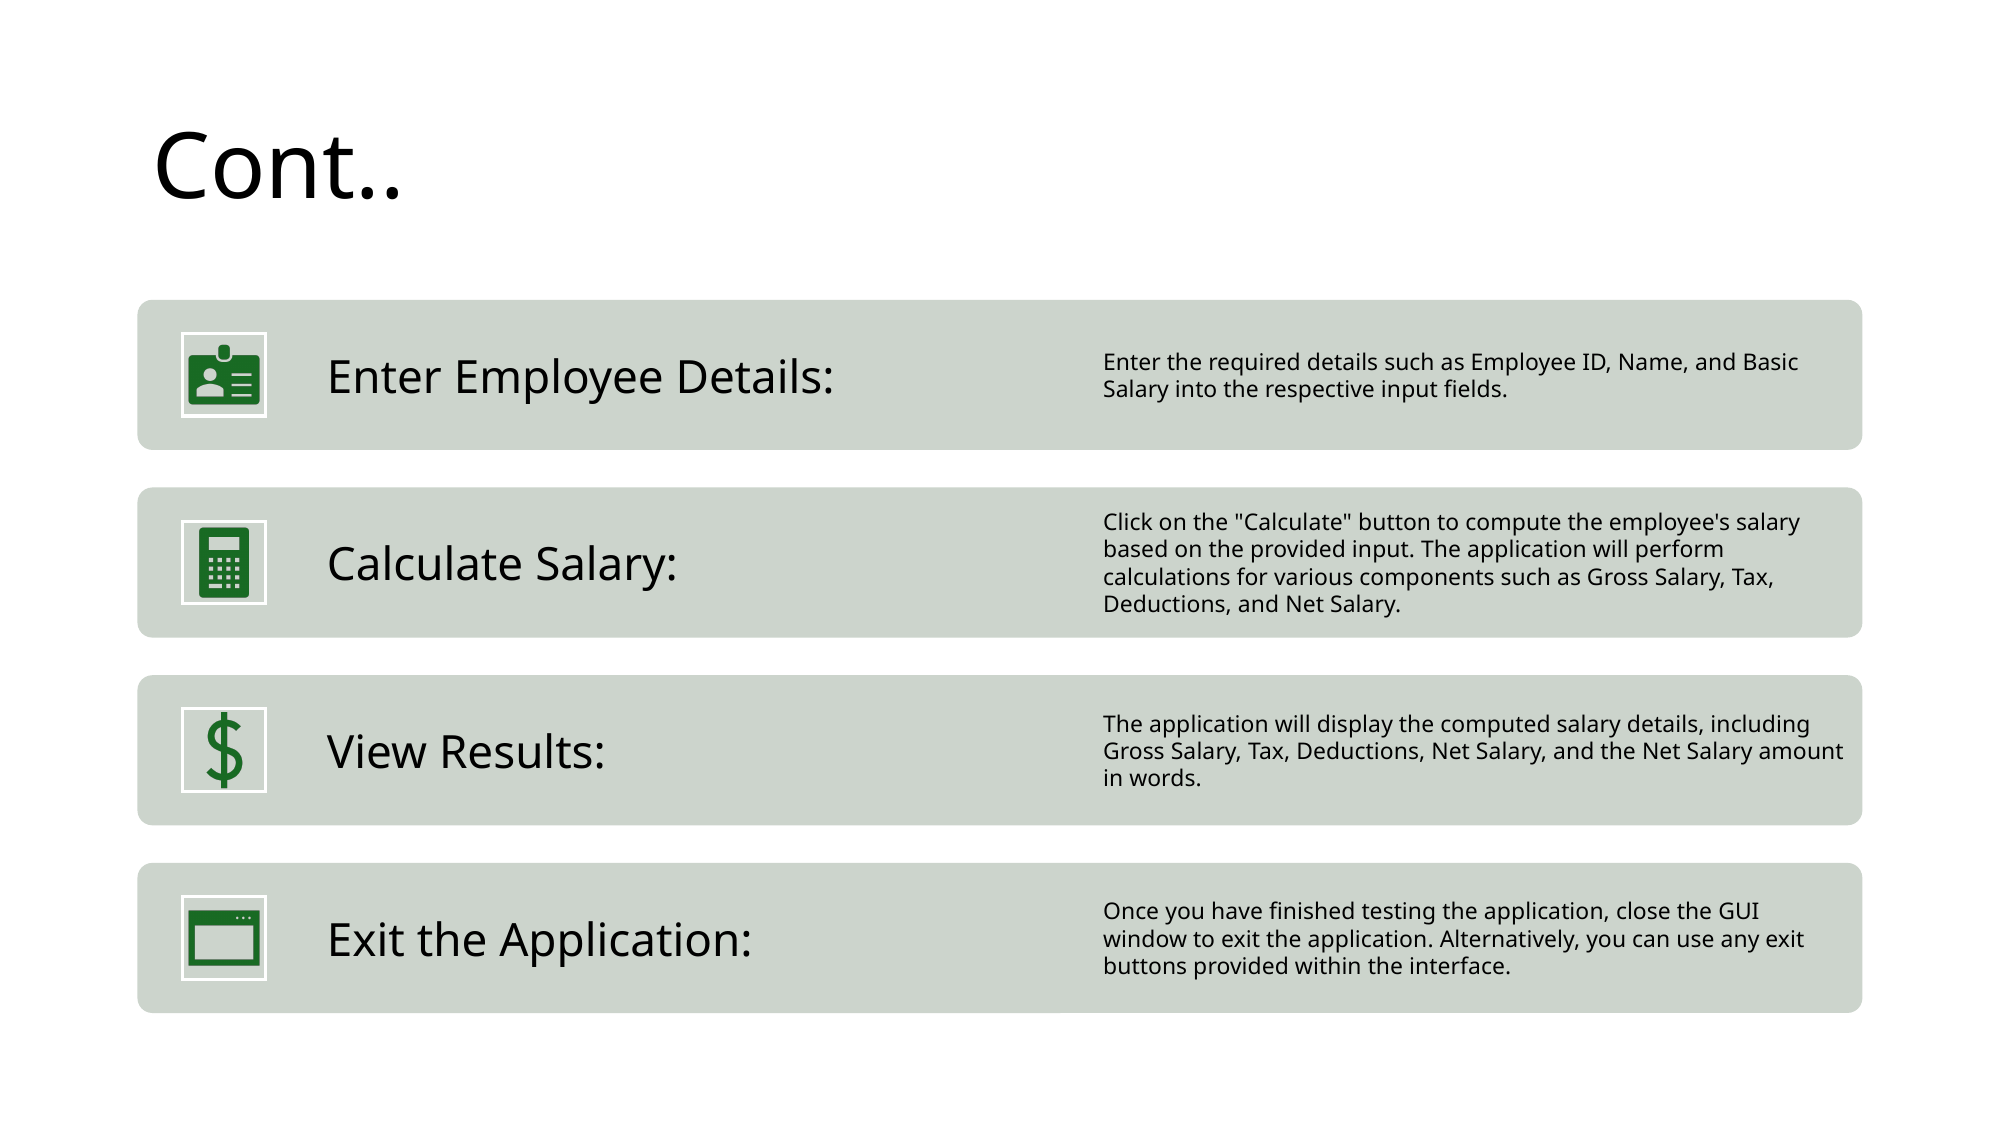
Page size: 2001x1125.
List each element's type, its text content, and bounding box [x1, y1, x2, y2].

title Cont.. [137, 59, 1863, 278]
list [136, 298, 1863, 1014]
